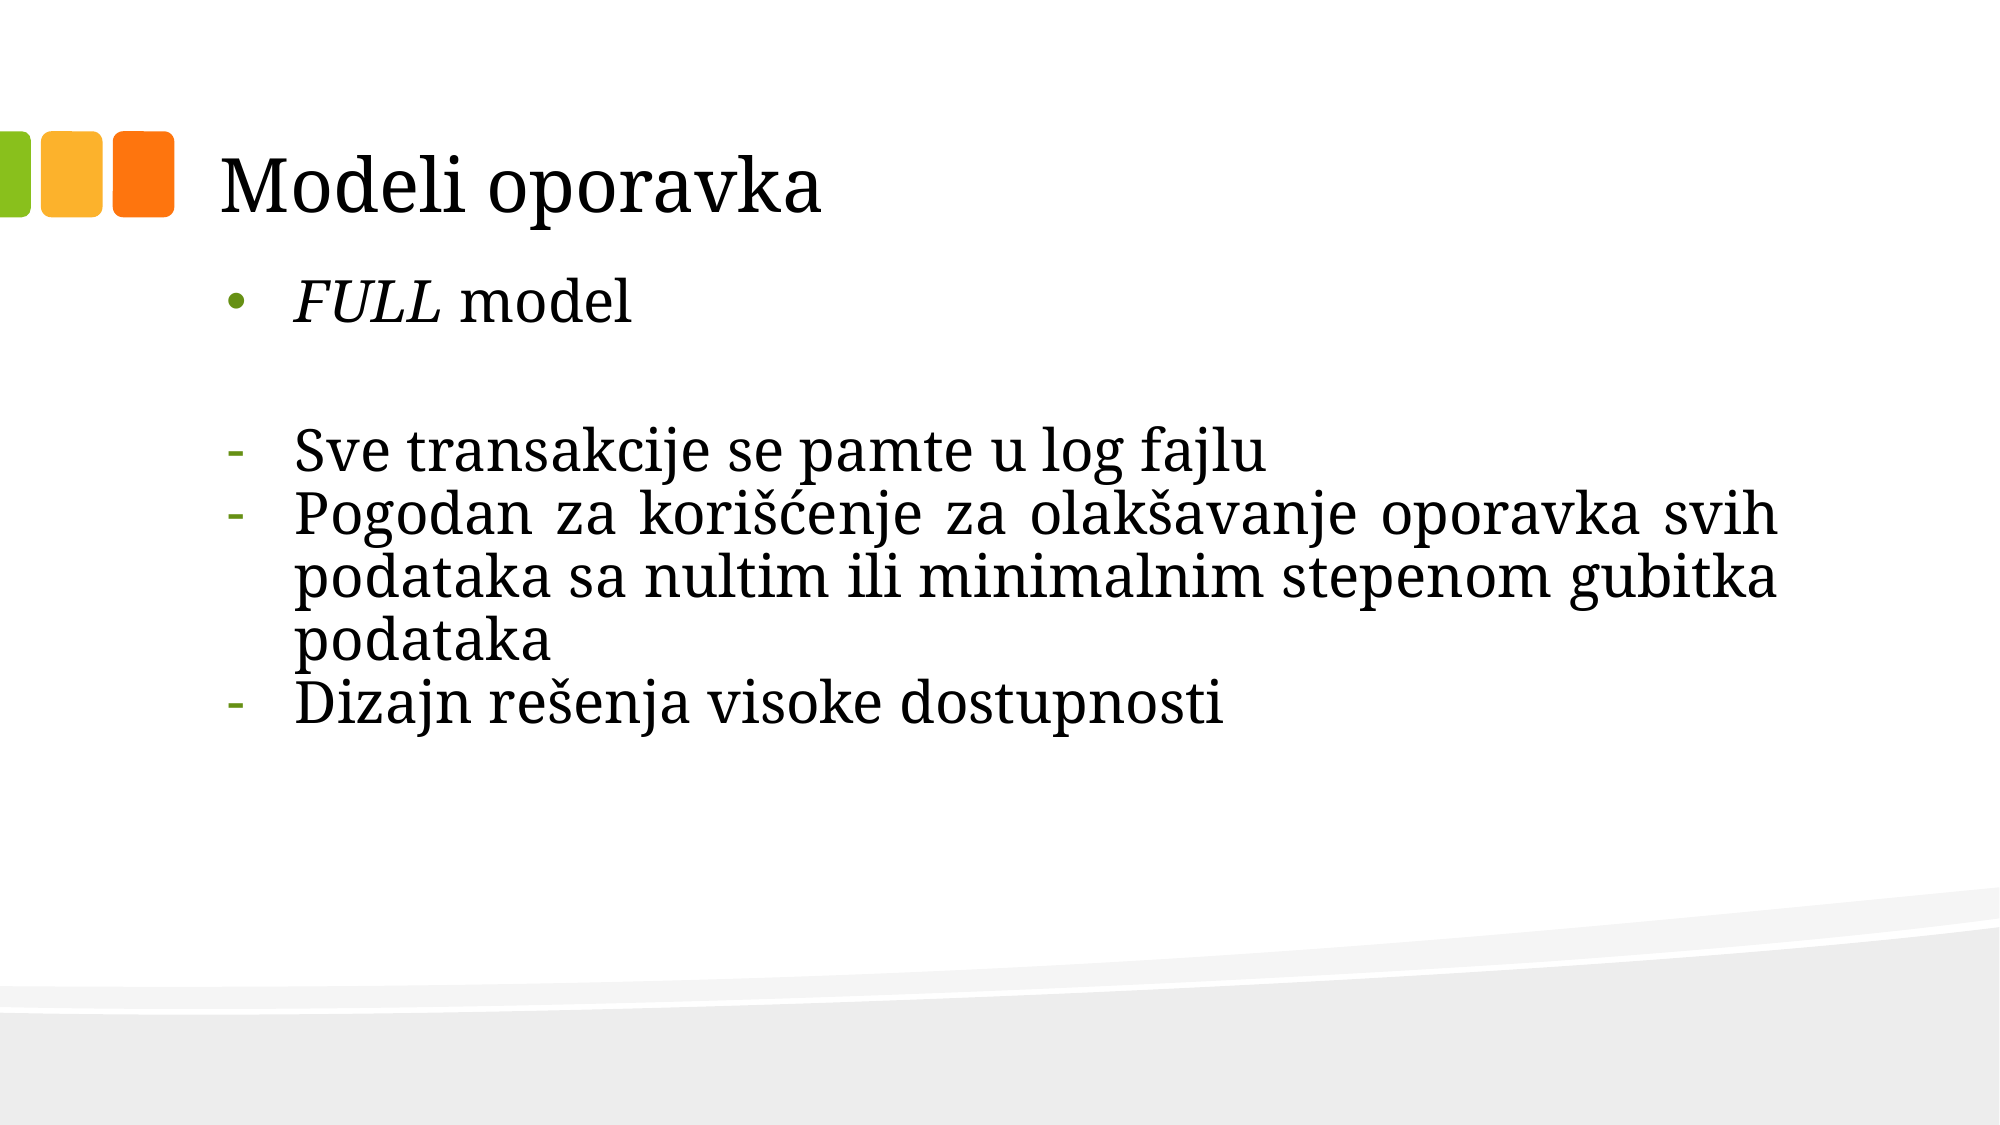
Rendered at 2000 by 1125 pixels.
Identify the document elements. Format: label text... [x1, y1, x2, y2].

title Modeli oporavka [199, 24, 1800, 238]
list FULL model Sve transakcije se pamte u log fajlu Pogodan za korišćenje za olakšavanje oporavka svih podataka sa nultim ili minimalnim stepenom gubitka podataka Dizajn rešenja visoke dostupnosti [199, 262, 1800, 1013]
